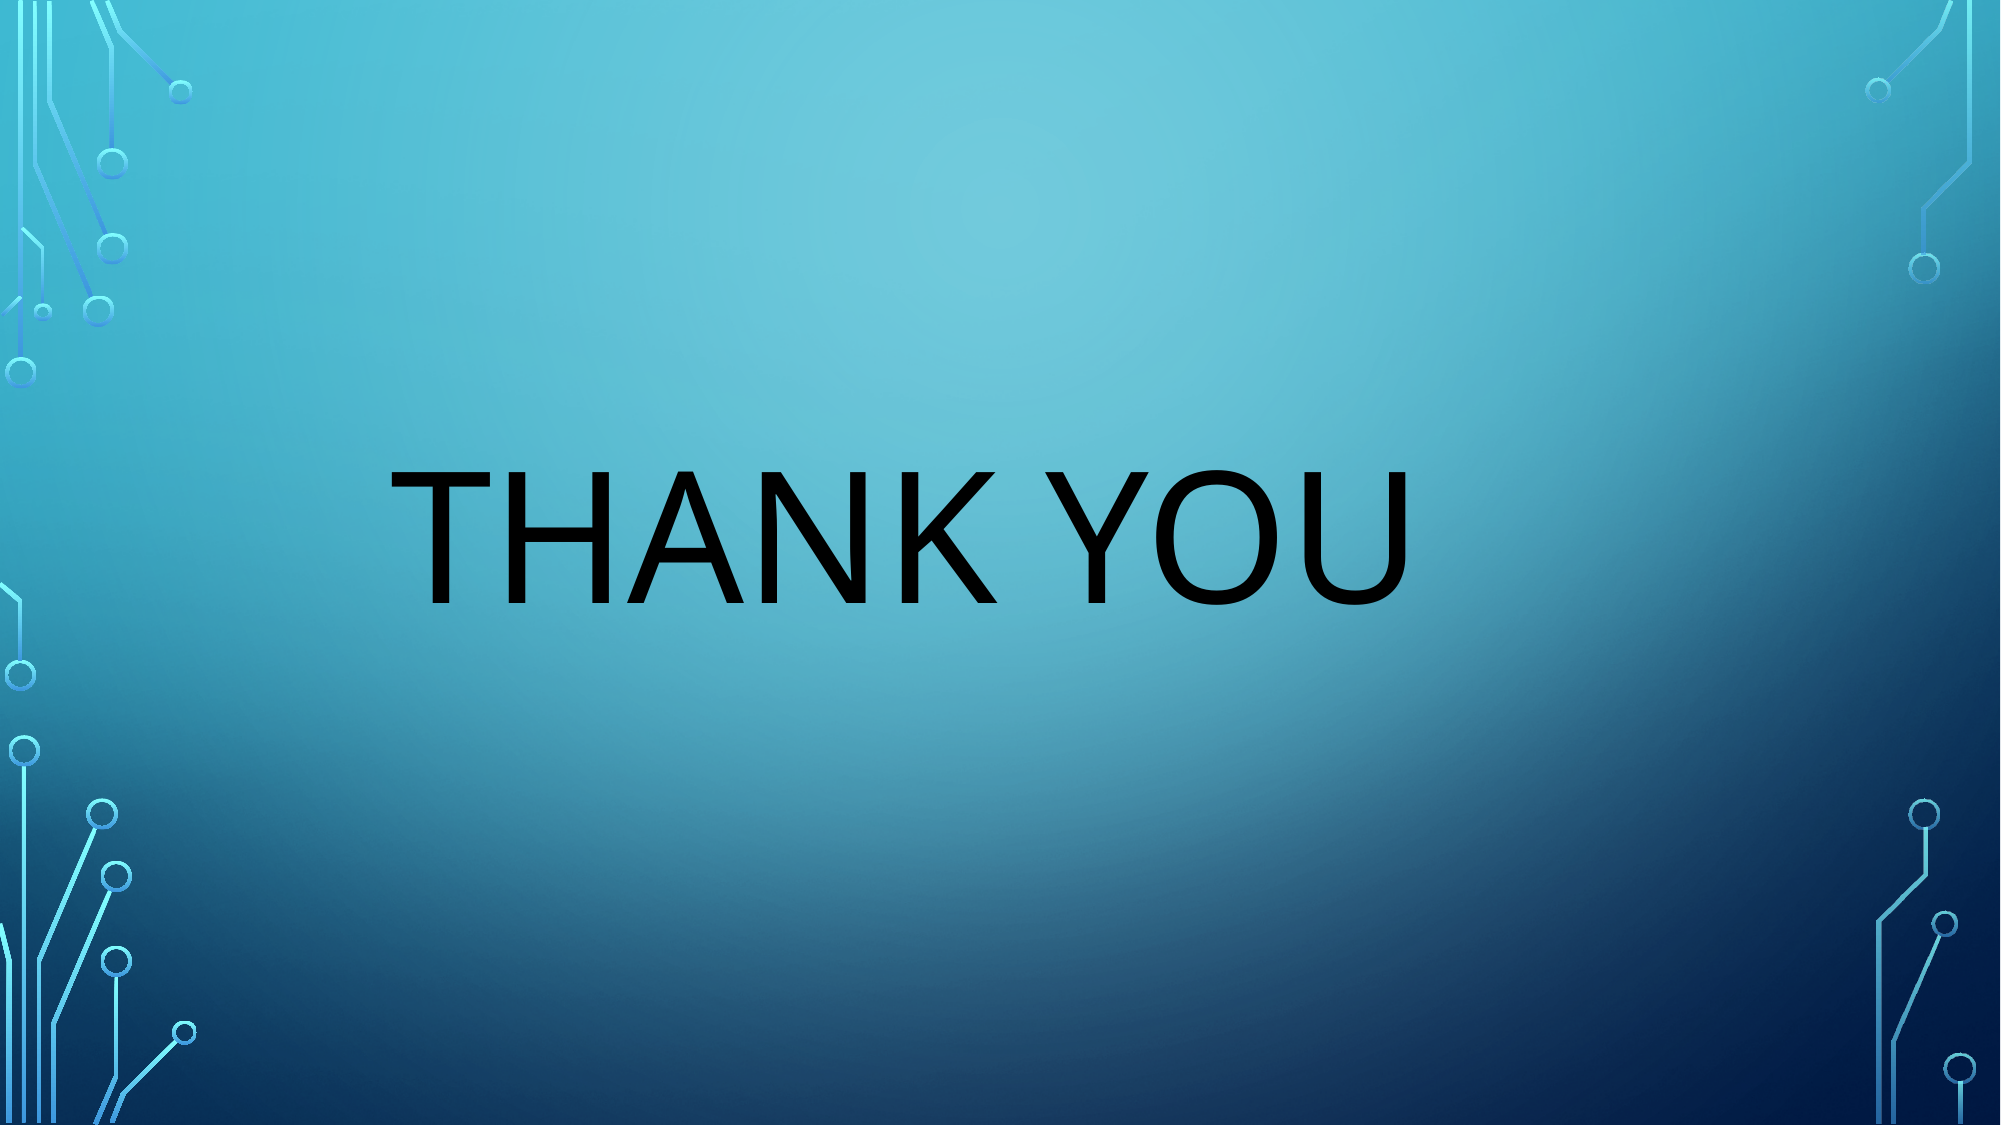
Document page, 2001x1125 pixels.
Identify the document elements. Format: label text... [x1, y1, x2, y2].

title THANK YOU [375, 422, 2000, 666]
